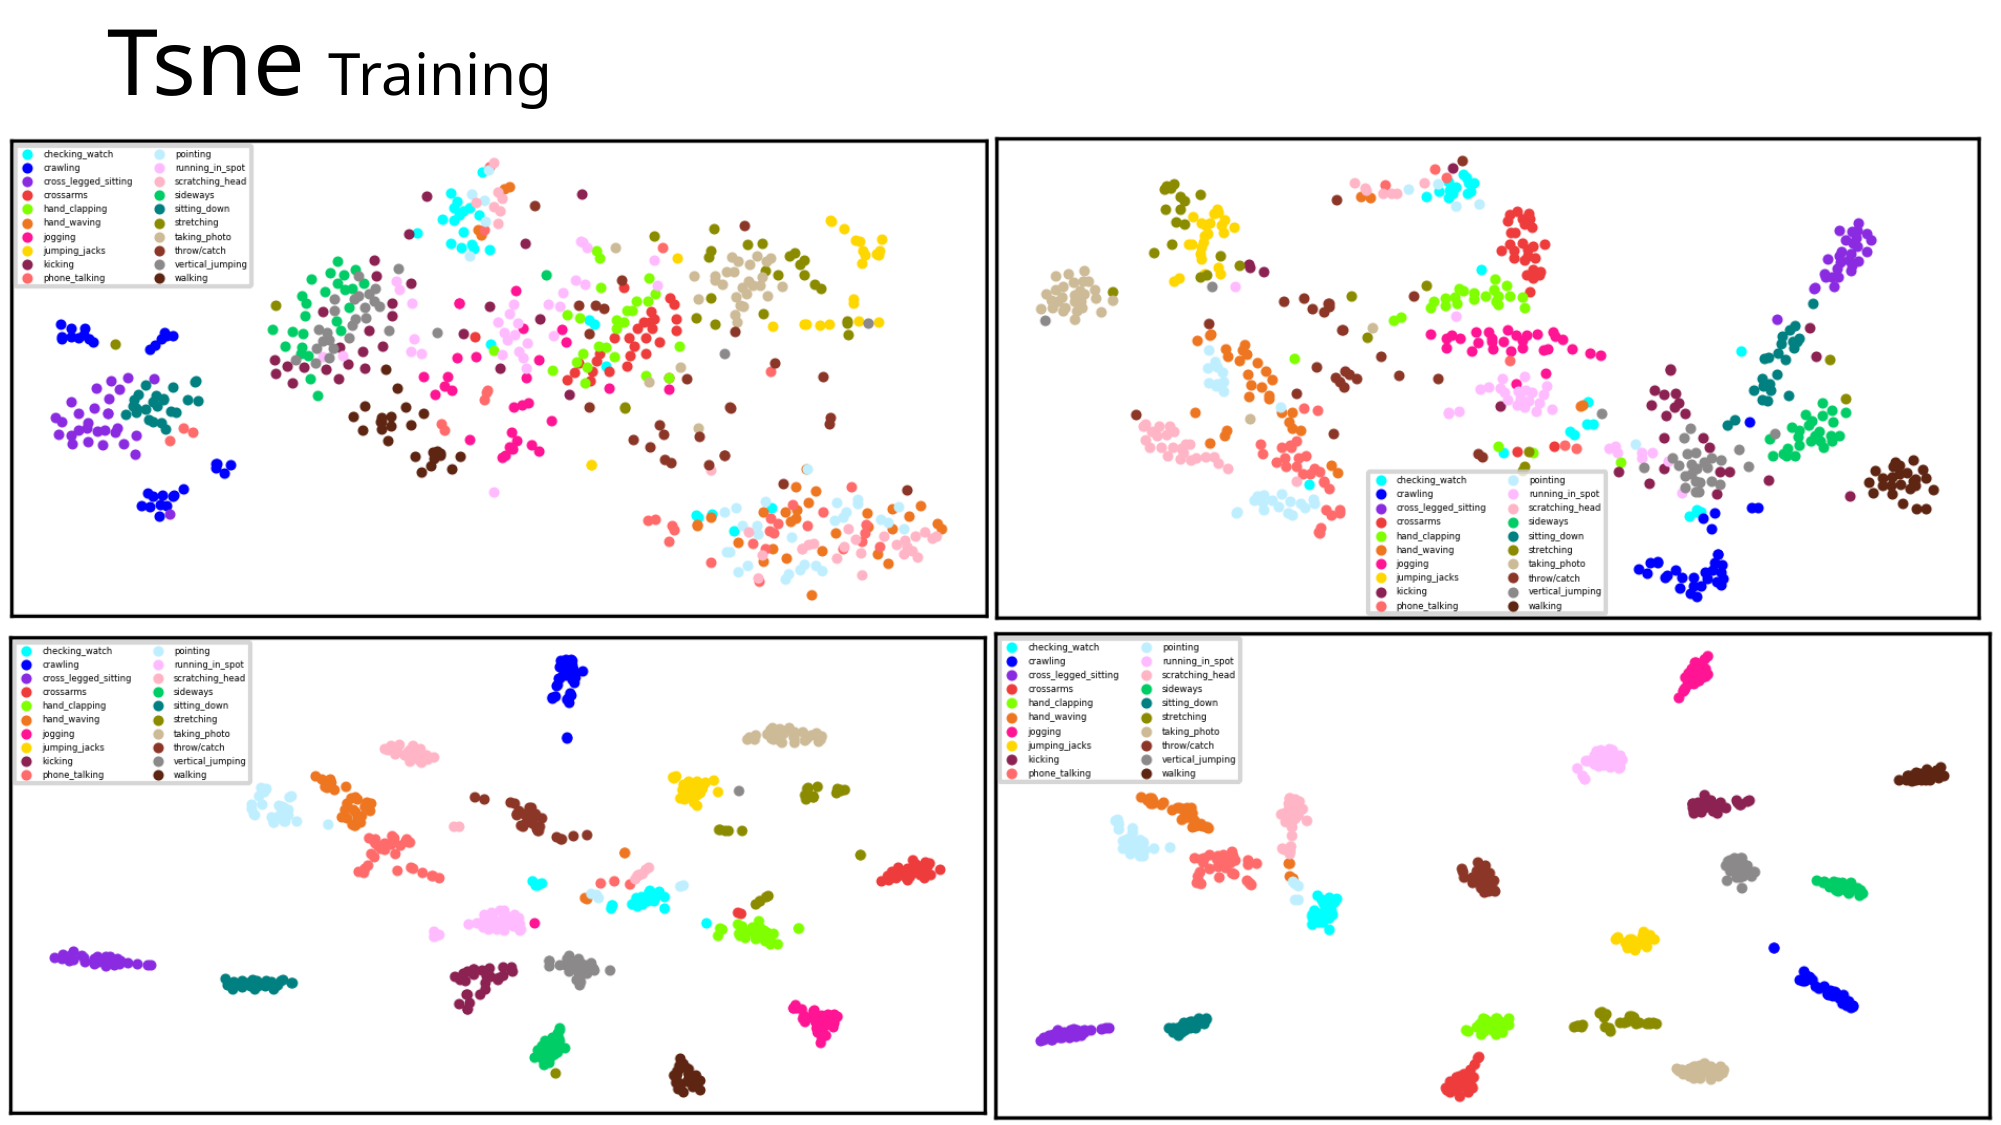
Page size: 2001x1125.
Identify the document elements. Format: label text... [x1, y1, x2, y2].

picture [4, 129, 1985, 624]
title Tsne Training [92, 0, 1818, 131]
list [4, 631, 989, 1117]
picture [989, 628, 1996, 1125]
